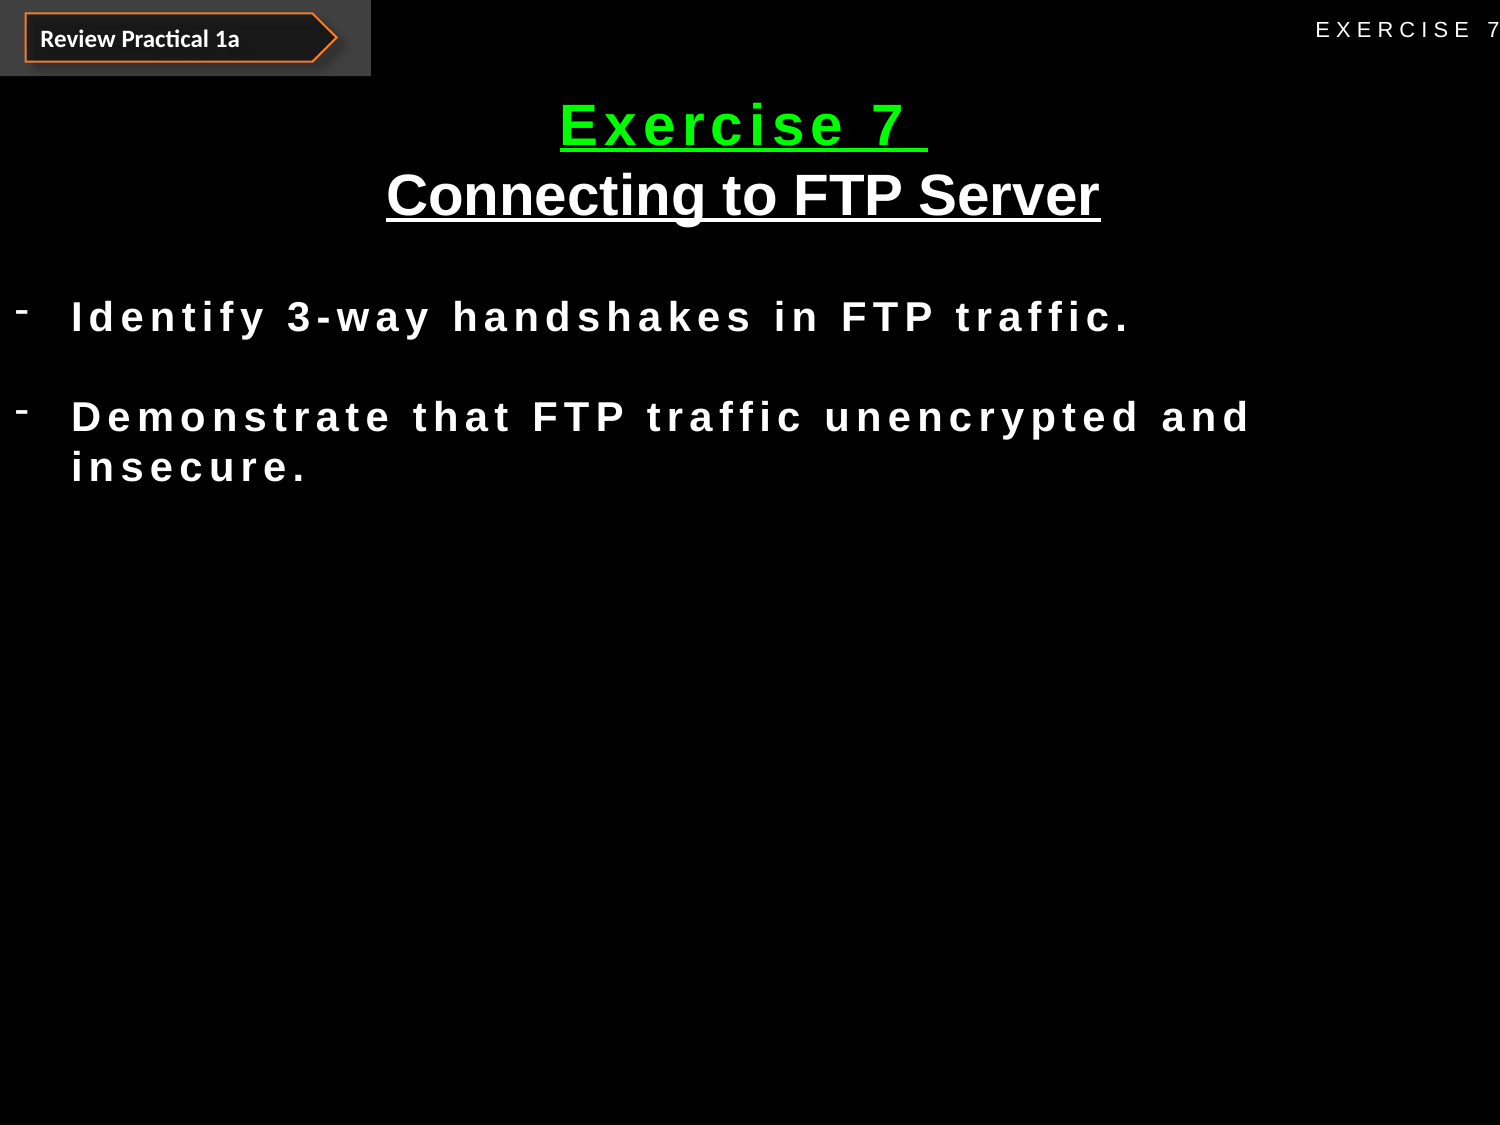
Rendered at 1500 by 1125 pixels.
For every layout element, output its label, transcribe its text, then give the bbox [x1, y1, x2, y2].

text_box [0, 0, 523, 77]
text_box Identify 3-way handshakes in FTP traffic. Demonstrate that FTP traffic unencrypted and insecure. [0, 232, 1500, 960]
text_box Exercise 7 Connecting to FTP Server [0, 79, 1500, 178]
text_box EXERCISE 7 [977, 7, 1500, 57]
